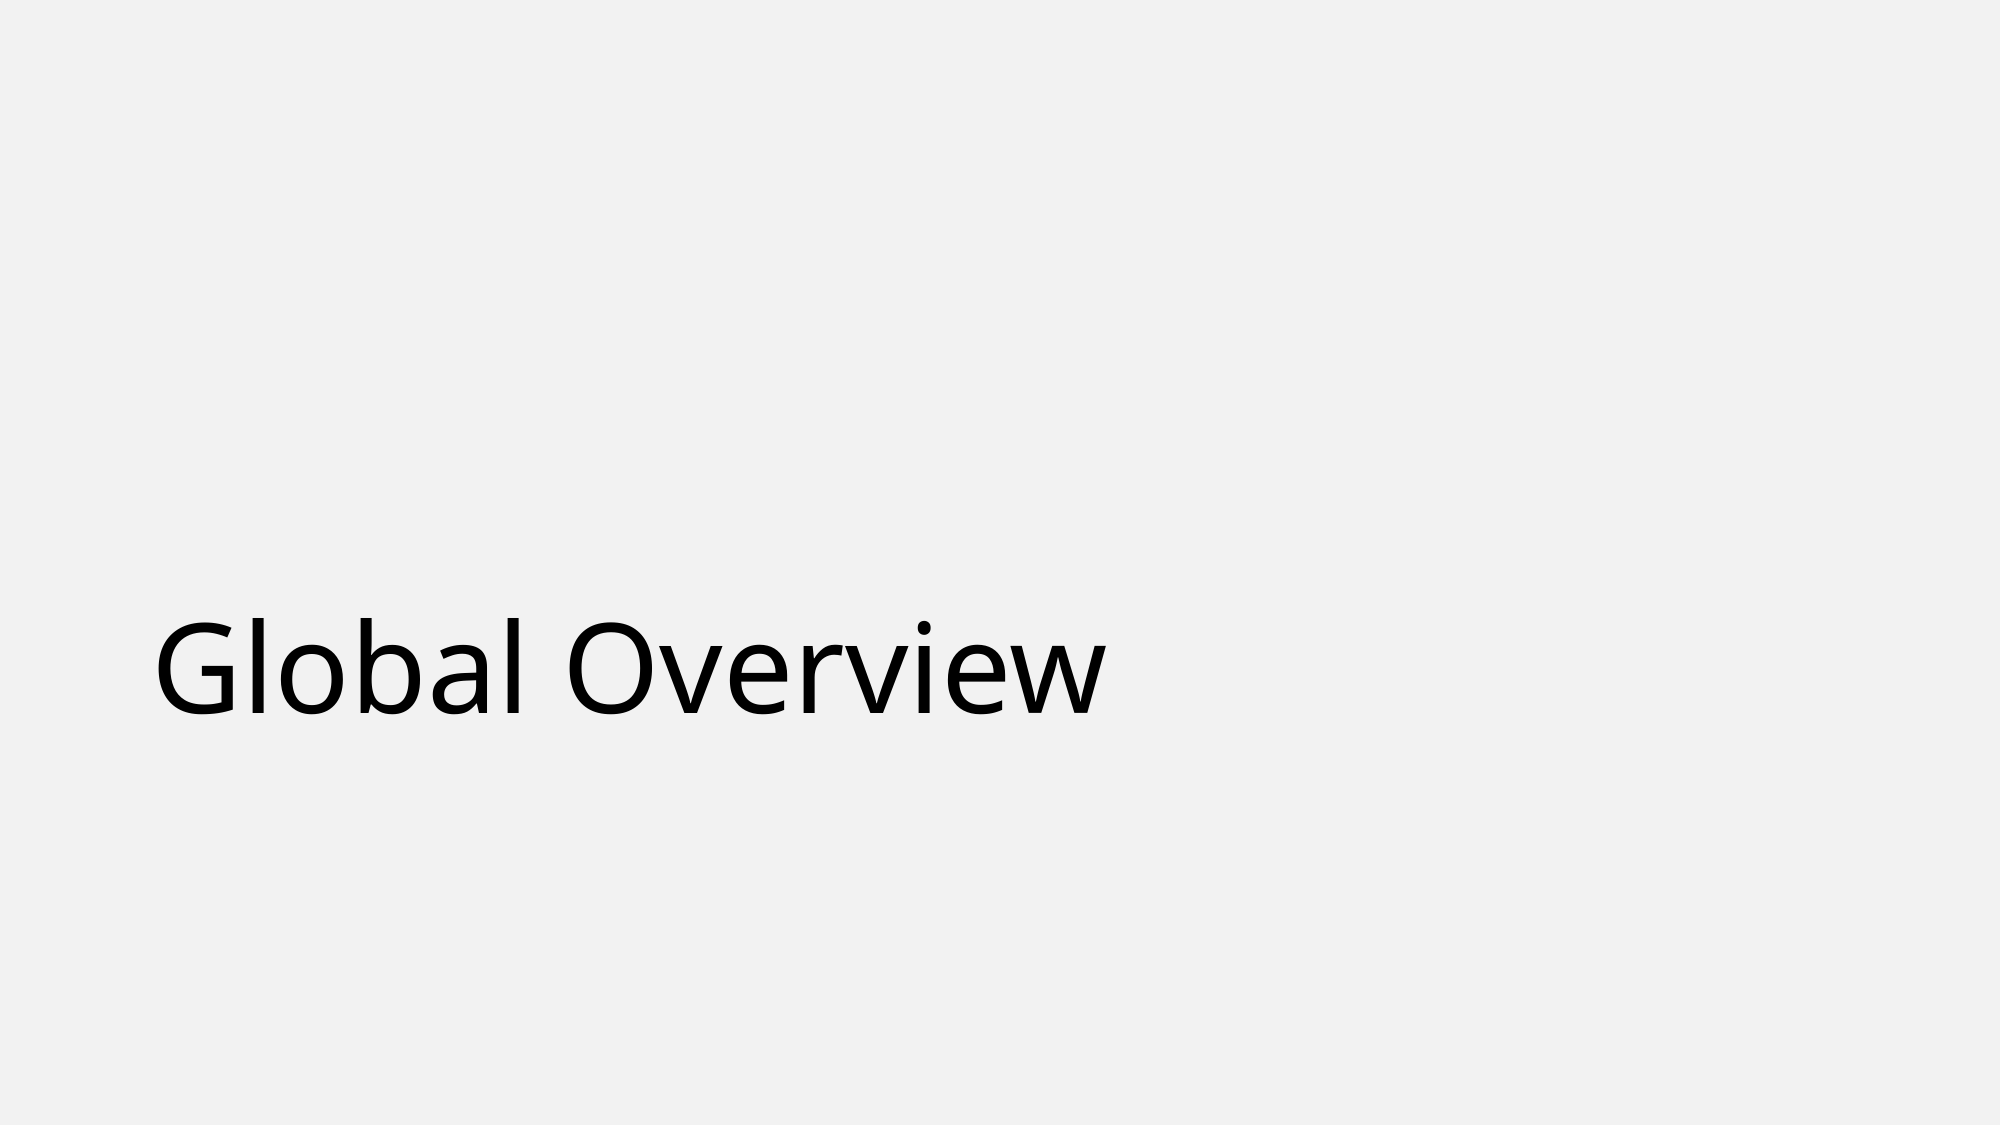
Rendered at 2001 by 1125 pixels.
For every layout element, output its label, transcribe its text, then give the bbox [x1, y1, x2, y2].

title Global Overview [136, 280, 1862, 749]
